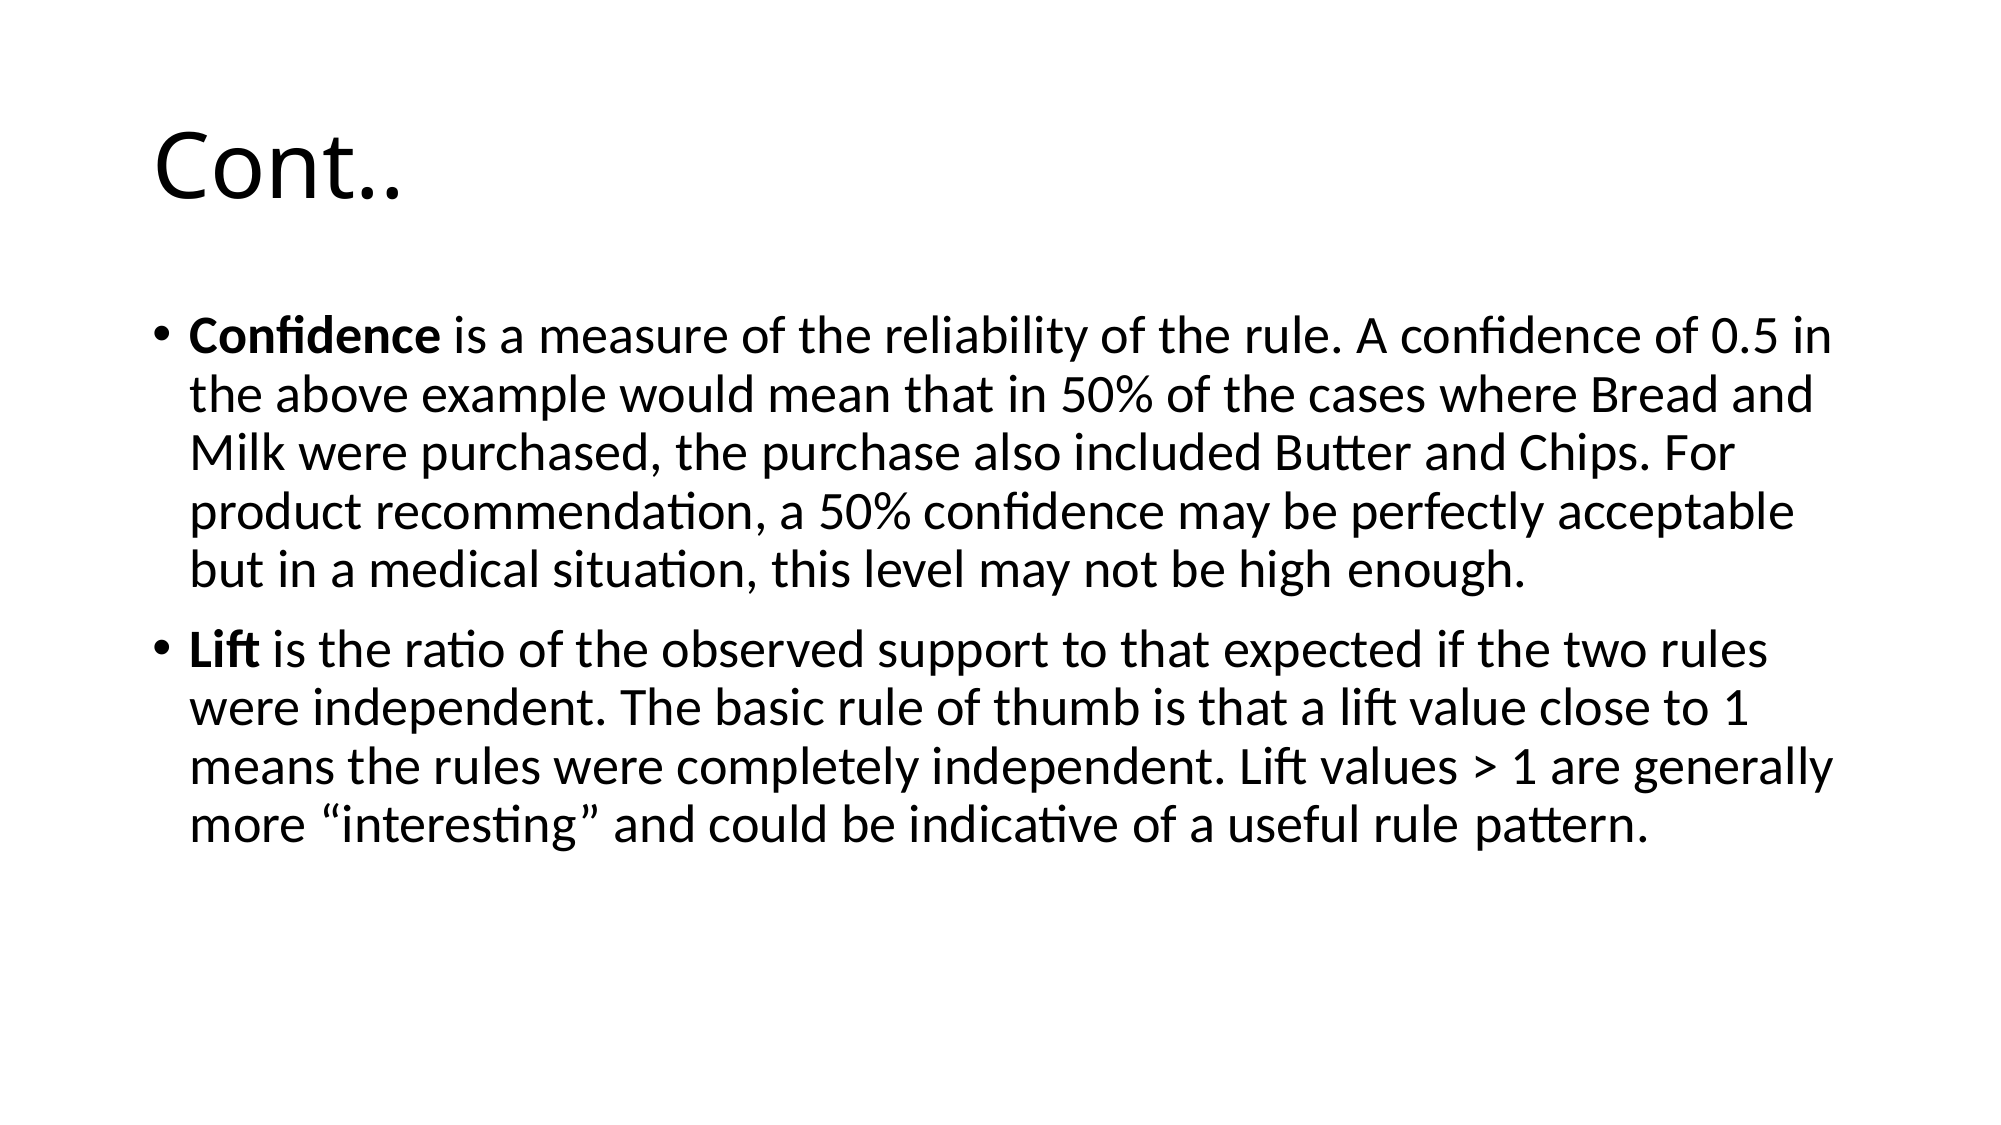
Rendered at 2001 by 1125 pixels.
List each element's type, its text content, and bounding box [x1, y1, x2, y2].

list Confidence is a measure of the reliability of the rule. A confidence of 0.5 in the above example would mean that in 50% of the cases where Bread and Milk were purchased, the purchase also included Butter and Chips. For product recommendation, a 50% confidence may be perfectly acceptable but in a medical situation, this level may not be high enough. Lift is the ratio of the observed support to that expected if the two rules were independent. The basic rule of thumb is that a lift value close to 1 means the rules were completely independent. Lift values > 1 are generally more “interesting” and could be indicative of a useful rule pattern. [137, 299, 1863, 1014]
title Cont.. [137, 59, 1863, 278]
